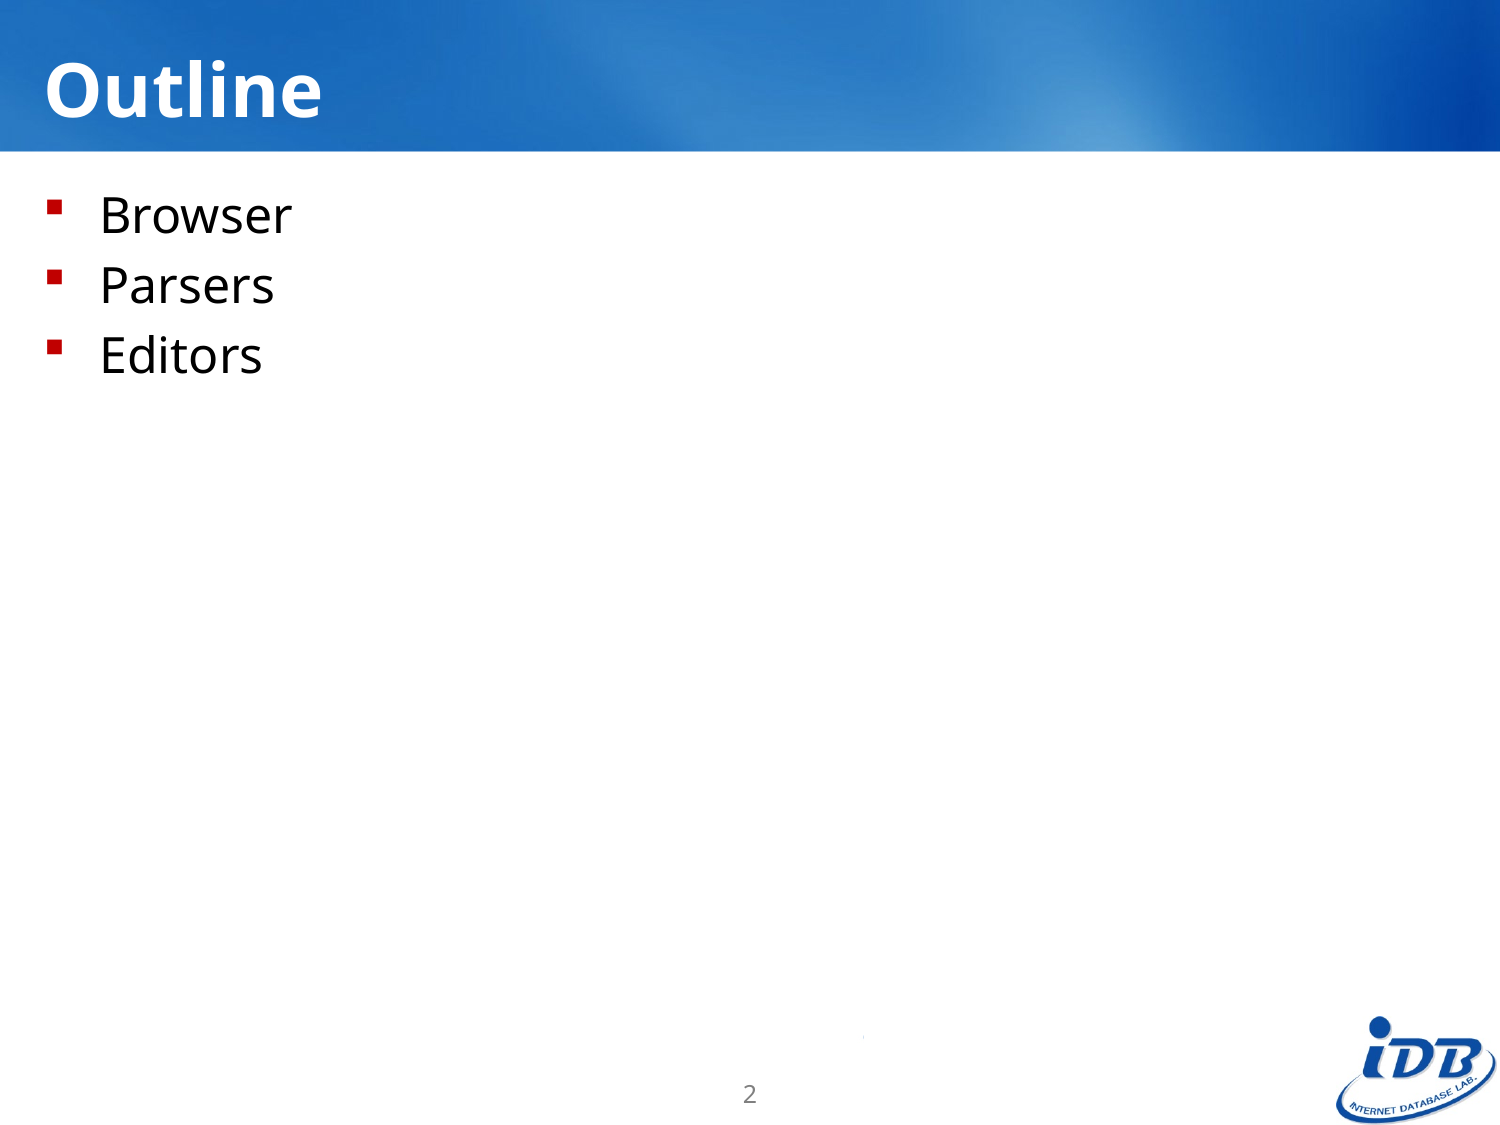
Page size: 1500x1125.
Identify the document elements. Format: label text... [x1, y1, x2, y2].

title Outline [28, 23, 1472, 153]
slide_number 2 [688, 1078, 812, 1114]
list Browser Parsers Editors [28, 175, 1472, 1067]
picture [0, 0, 1500, 1125]
